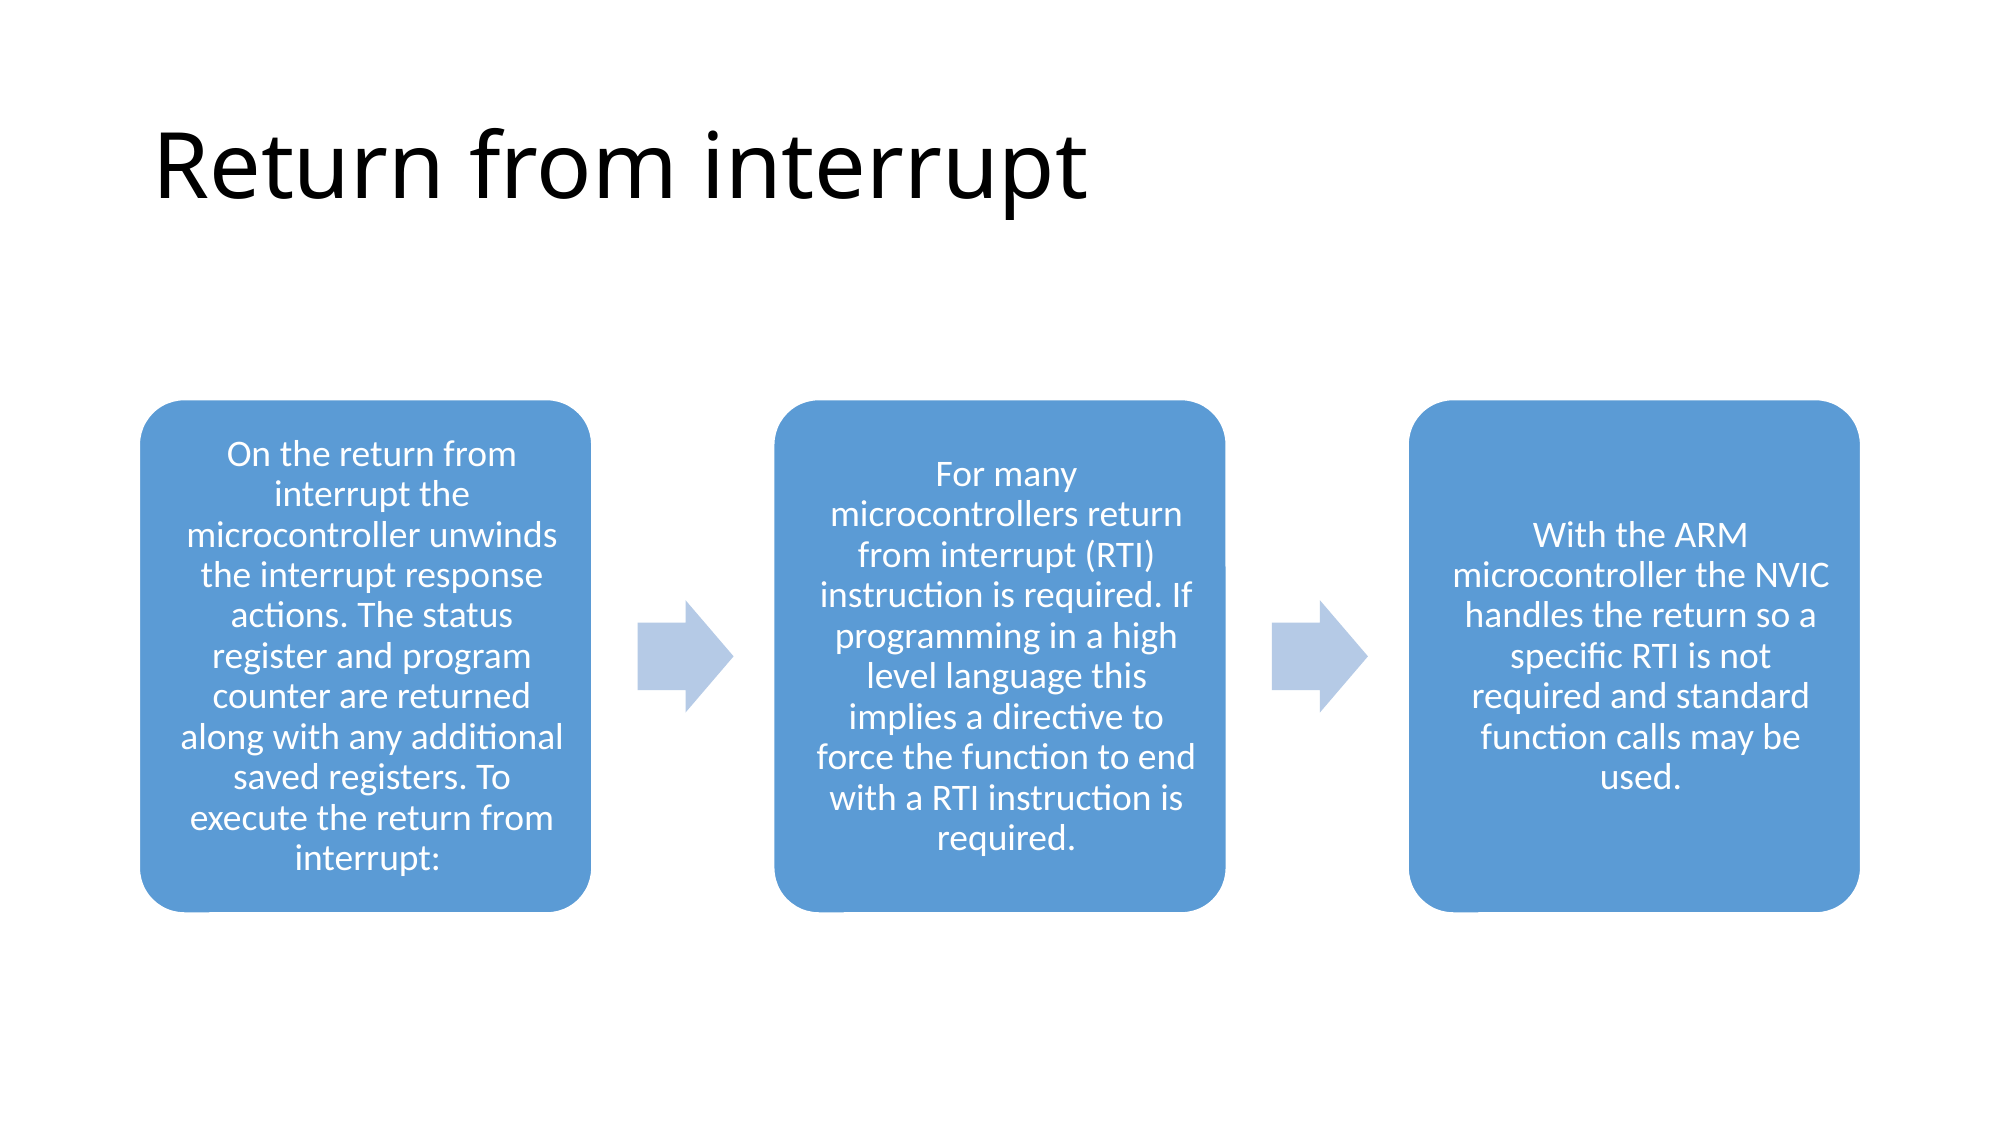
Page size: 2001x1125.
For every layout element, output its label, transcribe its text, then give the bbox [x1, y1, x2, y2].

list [137, 299, 1863, 1014]
title Return from interrupt [137, 59, 1863, 278]
